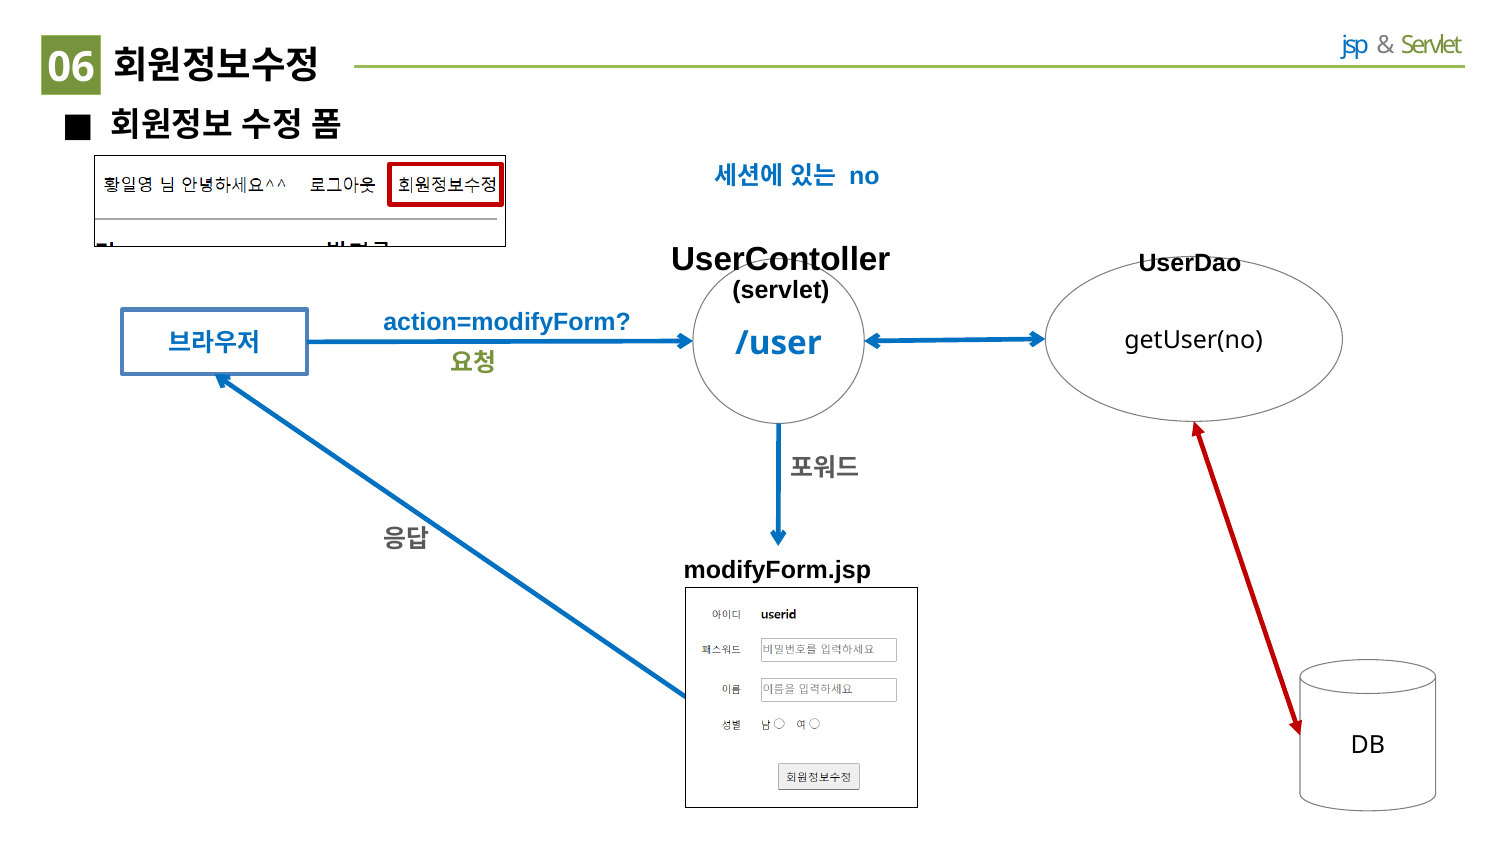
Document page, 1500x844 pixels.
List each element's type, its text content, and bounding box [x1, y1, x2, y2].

text_box 브라우저 [120, 307, 309, 376]
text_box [1045, 238, 1343, 422]
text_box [864, 338, 1040, 342]
list 회원정보 수정 폼 [47, 96, 922, 162]
list 06 [41, 35, 101, 95]
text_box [214, 373, 686, 698]
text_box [94, 155, 505, 246]
text_box 세션에 있는 no [699, 152, 992, 197]
text_box action=modifyForm? [368, 297, 650, 339]
title 회원정보수정 [101, 35, 355, 95]
text_box 포워드 [783, 444, 882, 490]
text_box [1193, 421, 1369, 660]
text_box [655, 233, 907, 424]
text_box DB [1297, 657, 1438, 813]
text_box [668, 545, 918, 808]
text_box 요청 [435, 350, 533, 372]
